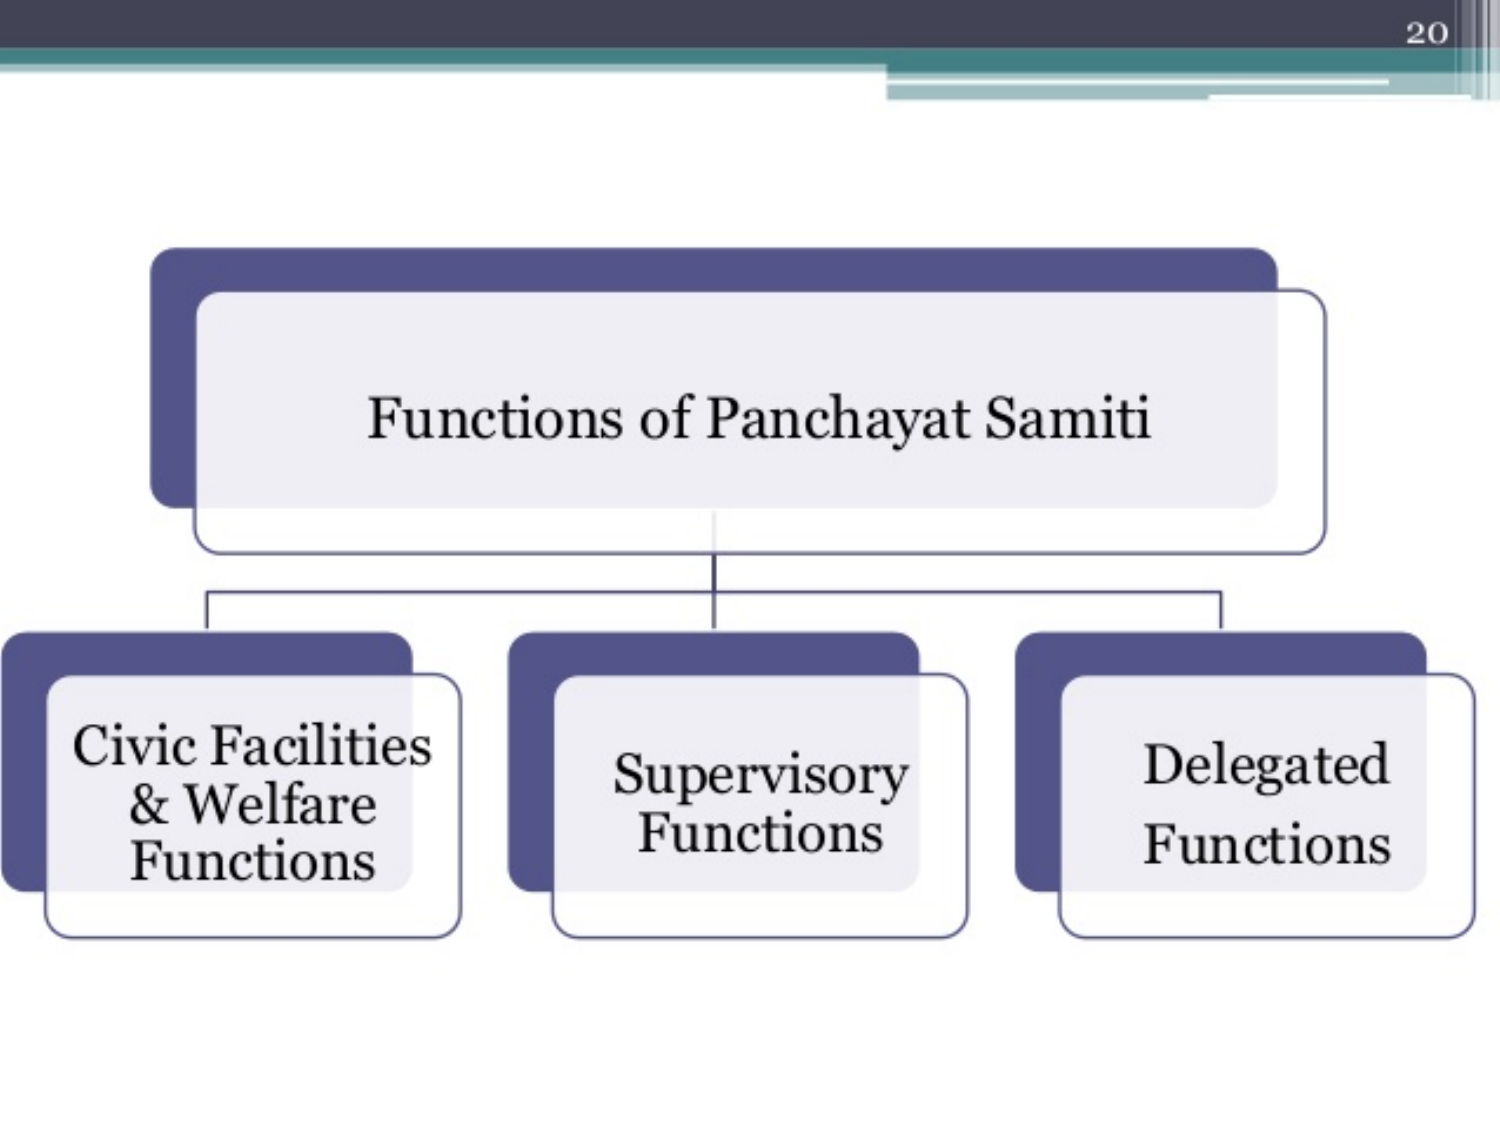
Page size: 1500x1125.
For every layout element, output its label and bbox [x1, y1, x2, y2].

list [0, 0, 1500, 1125]
